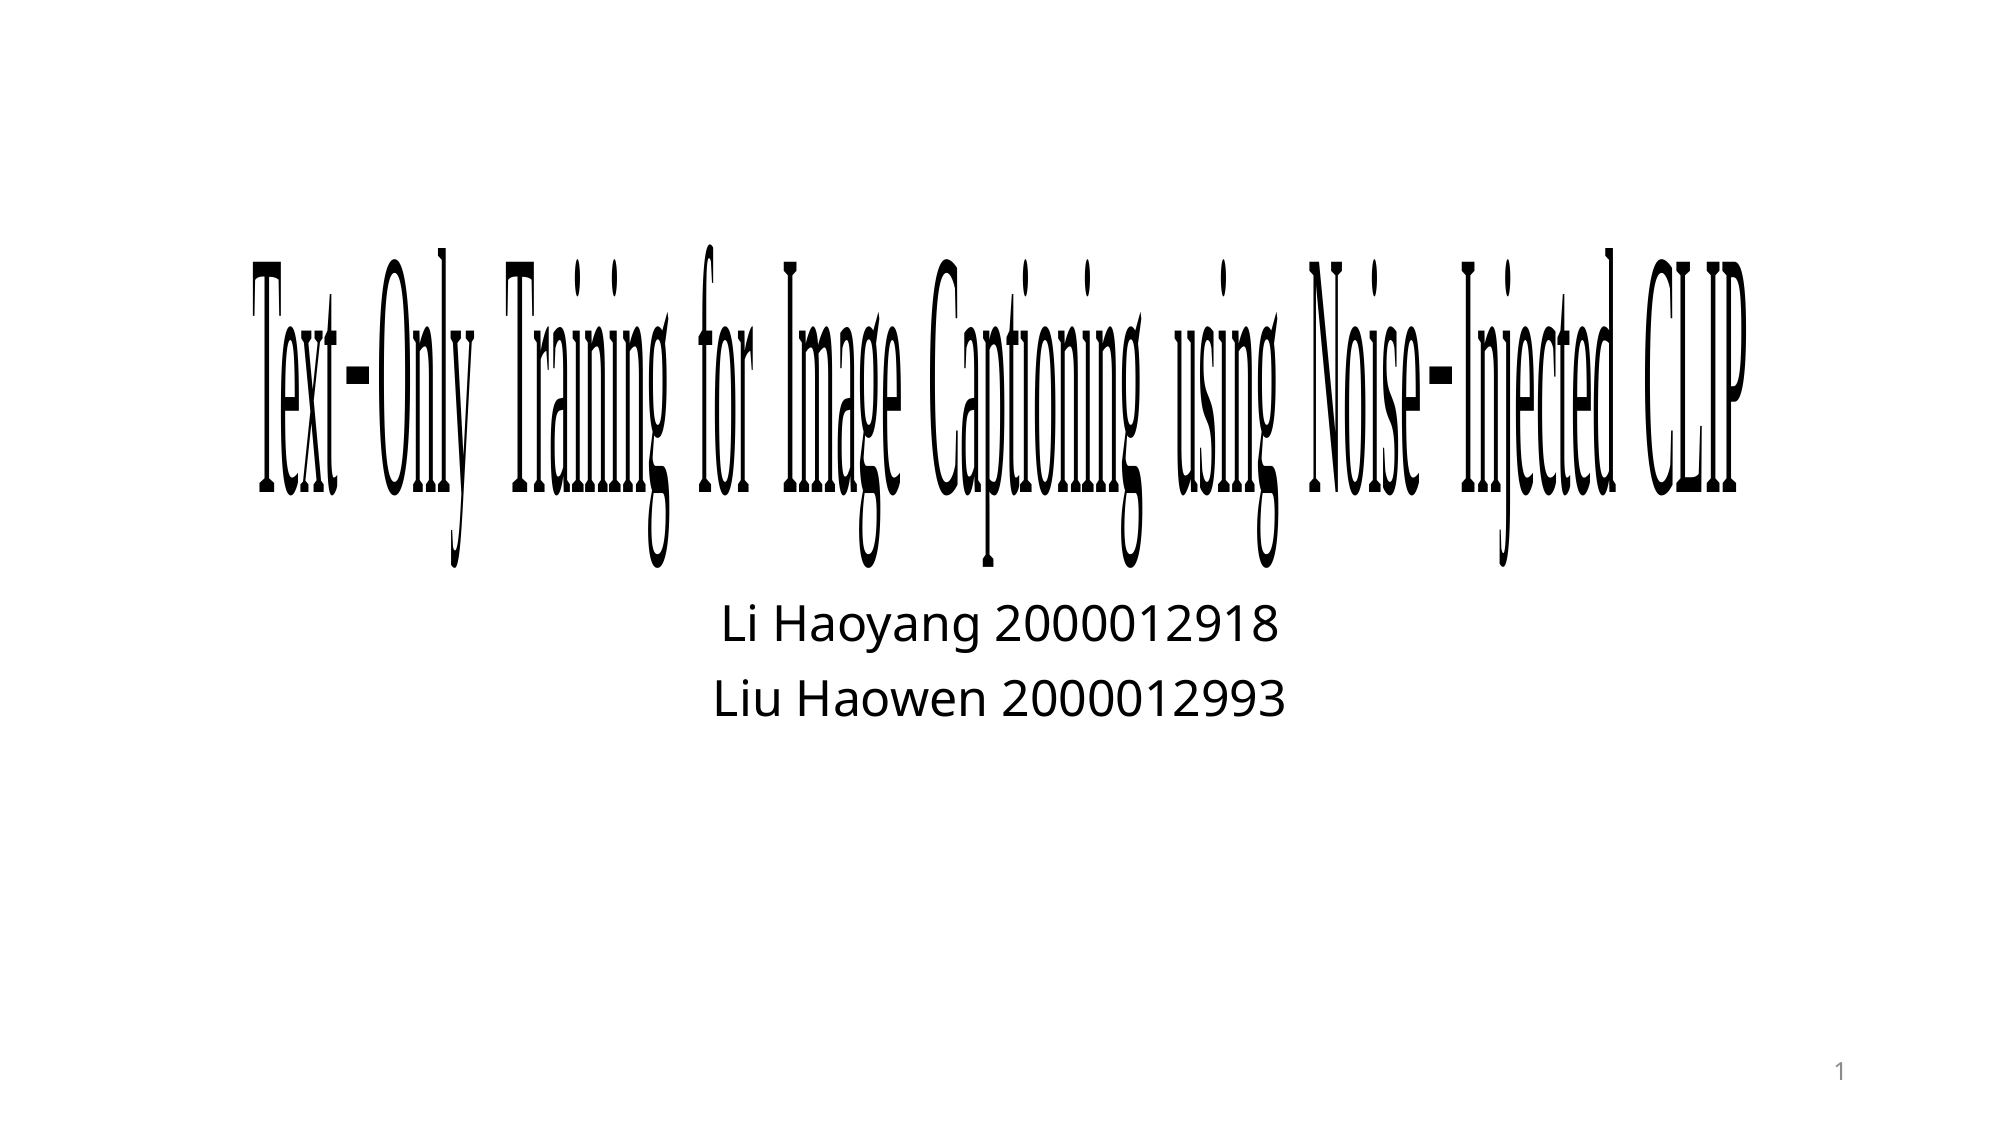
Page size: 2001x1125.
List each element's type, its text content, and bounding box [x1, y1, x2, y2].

slide_number 1 [1412, 1042, 1863, 1103]
subtitle Li Haoyang 2000012918 Liu Haowen 2000012993 [249, 590, 1750, 863]
